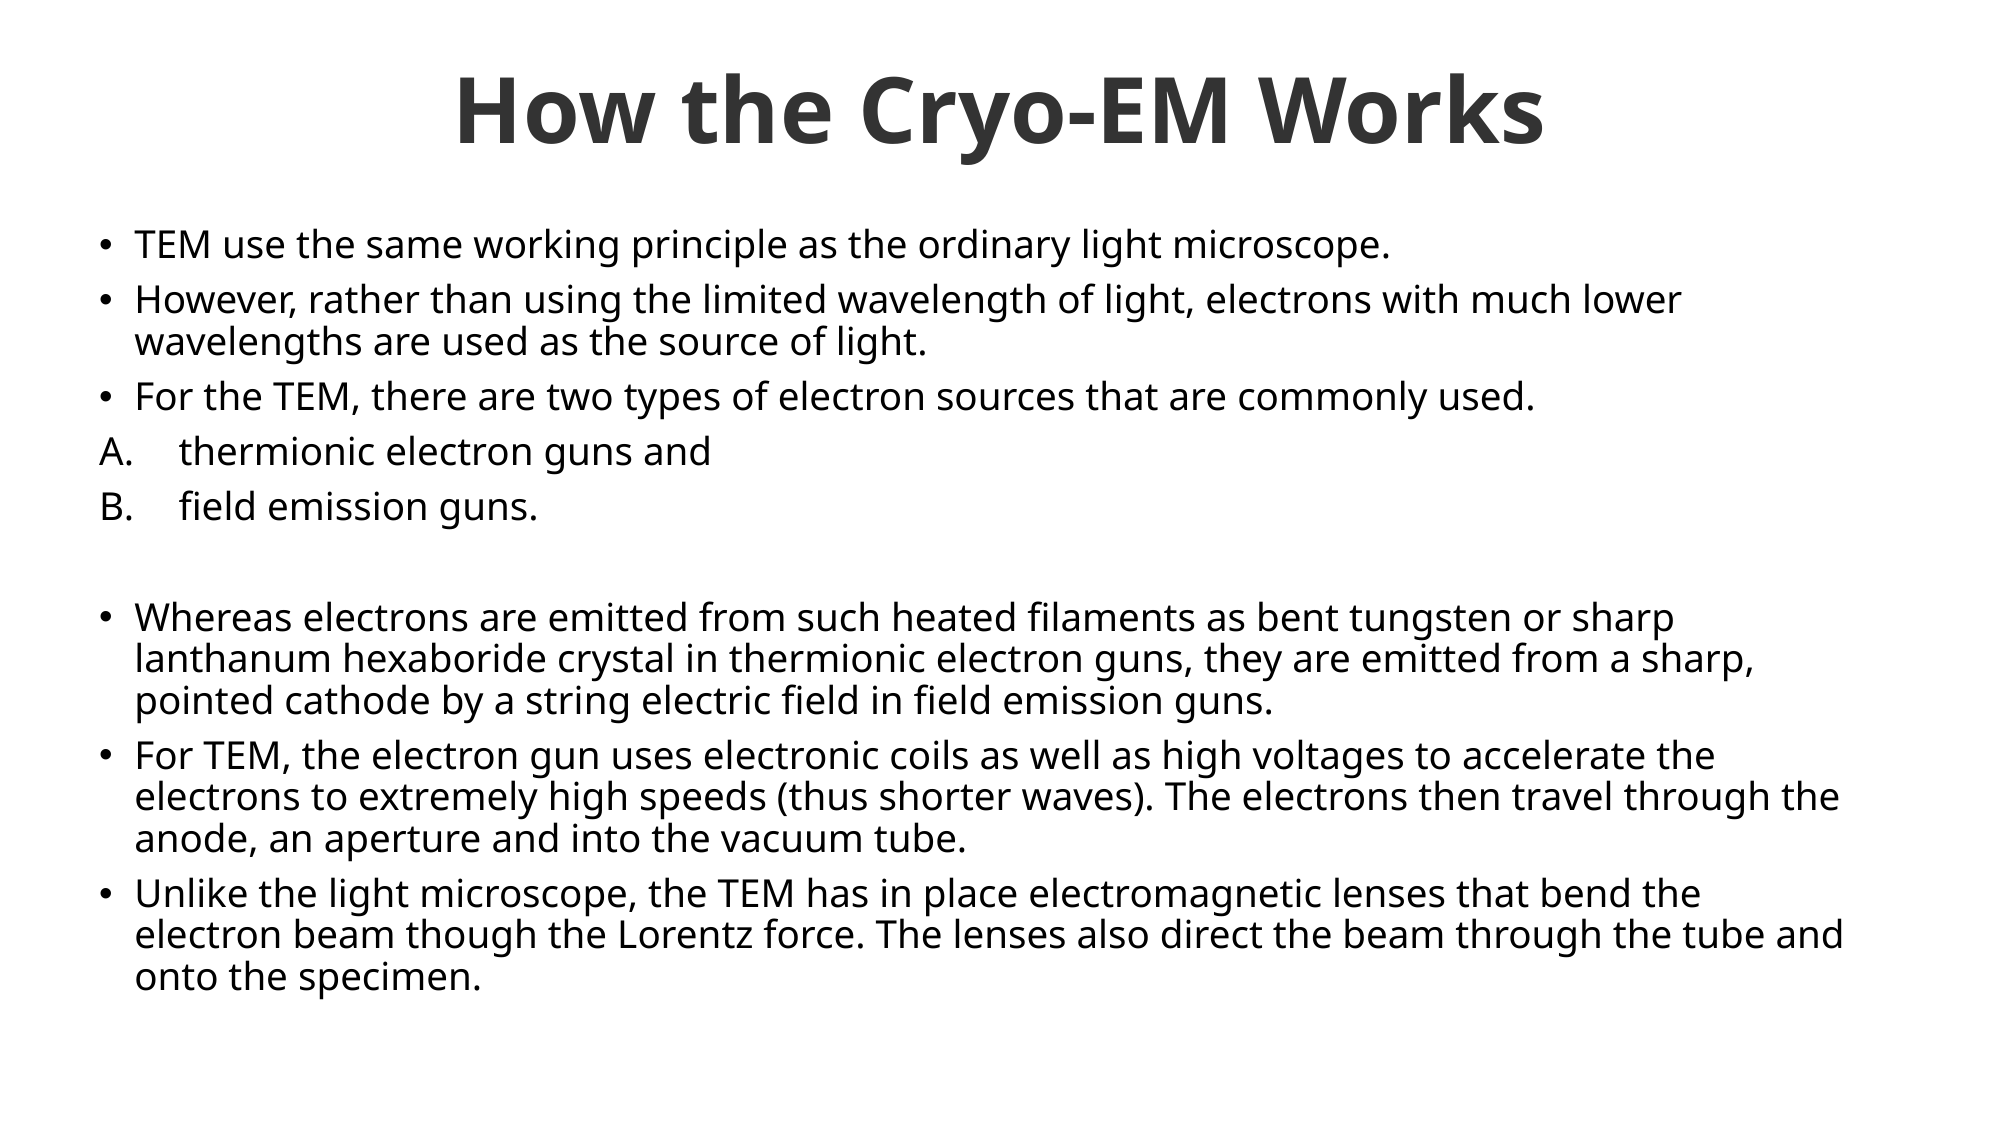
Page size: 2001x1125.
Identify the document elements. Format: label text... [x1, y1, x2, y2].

list TEM use the same working principle as the ordinary light microscope. However, rather than using the limited wavelength of light, electrons with much lower wavelengths are used as the source of light. For the TEM, there are two types of electron sources that are commonly used. thermionic electron guns and field emission guns. Whereas electrons are emitted from such heated filaments as bent tungsten or sharp lanthanum hexaboride crystal in thermionic electron guns, they are emitted from a sharp, pointed cathode by a string electric field in field emission guns. For TEM, the electron gun uses electronic coils as well as high voltages to accelerate the electrons to extremely high speeds (thus shorter waves). The electrons then travel through the anode, an aperture and into the vacuum tube. Unlike the light microscope, the TEM has in place electromagnetic lenses that bend the electron beam though the Lorentz force. The lenses also direct the beam through the tube and onto the specimen. [84, 218, 1863, 1014]
title How the Cryo-EM Works [137, 59, 1863, 218]
